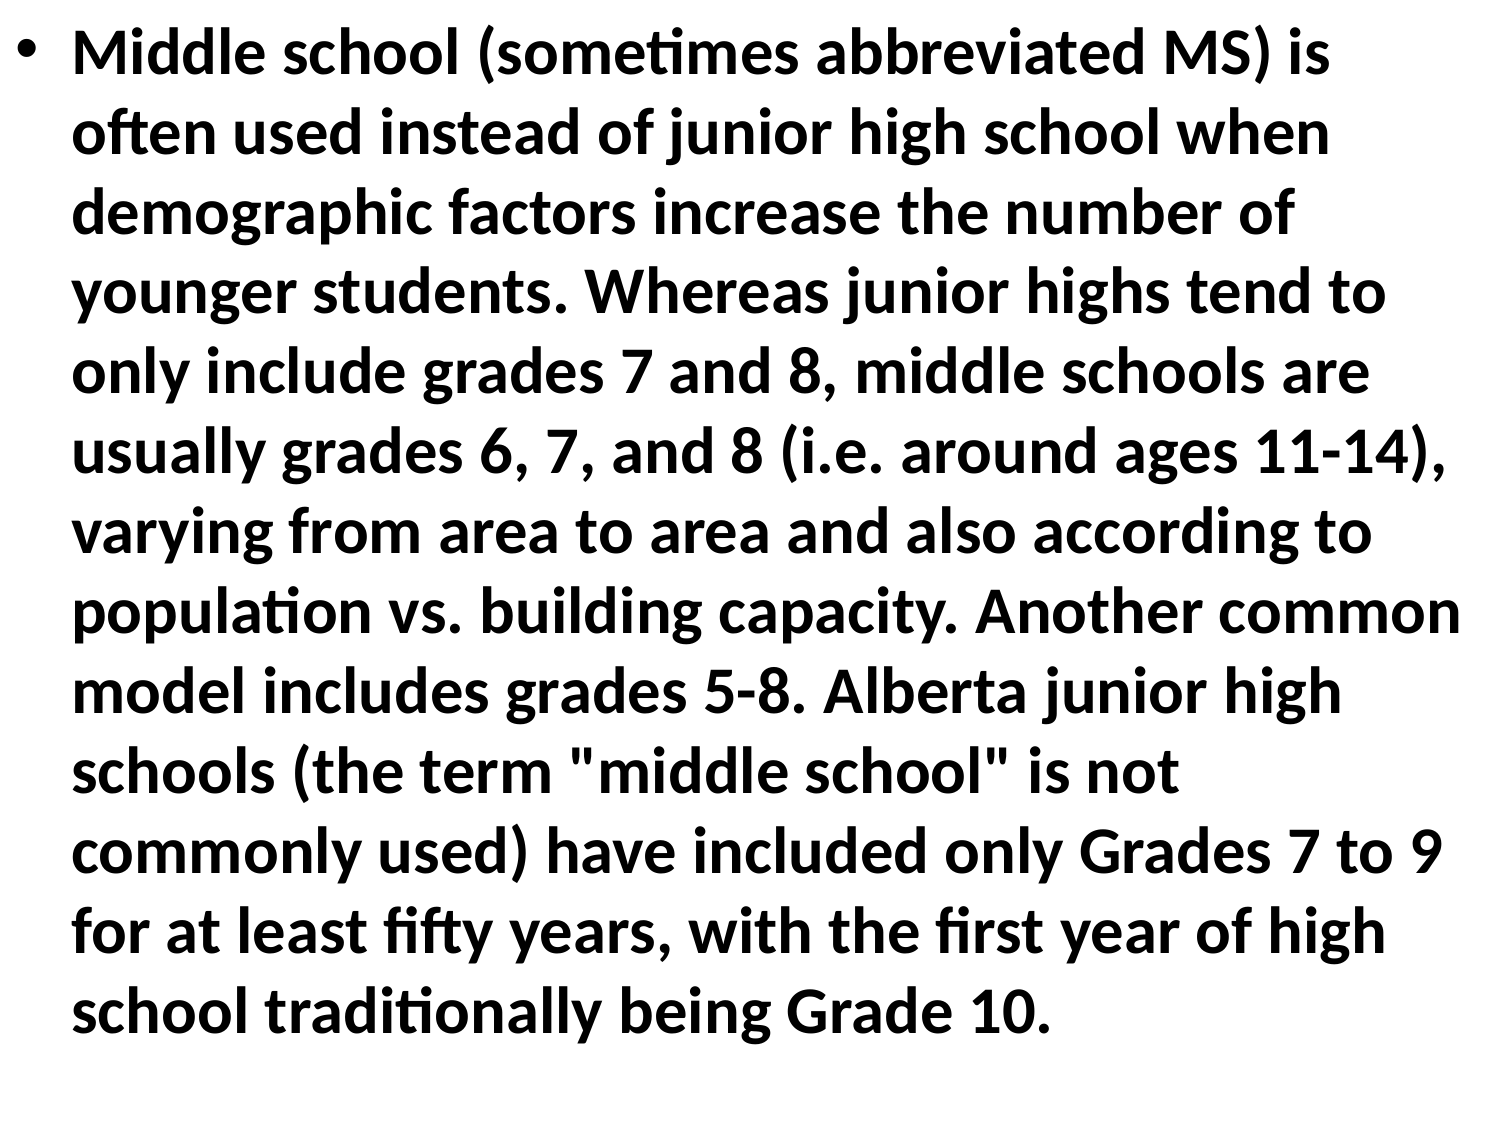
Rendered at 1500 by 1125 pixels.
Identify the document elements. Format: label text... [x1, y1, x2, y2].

list Middle school (sometimes abbreviated MS) is often used instead of junior high school when demographic factors increase the number of younger students. Whereas junior highs tend to only include grades 7 and 8, middle schools are usually grades 6, 7, and 8 (i.e. around ages 11-14), varying from area to area and also according to population vs. building capacity. Another common model includes grades 5-8. Alberta junior high schools (the term "middle school" is not commonly used) have included only Grades 7 to 9 for at least fifty years, with the first year of high school traditionally being Grade 10. [0, 0, 1500, 1125]
